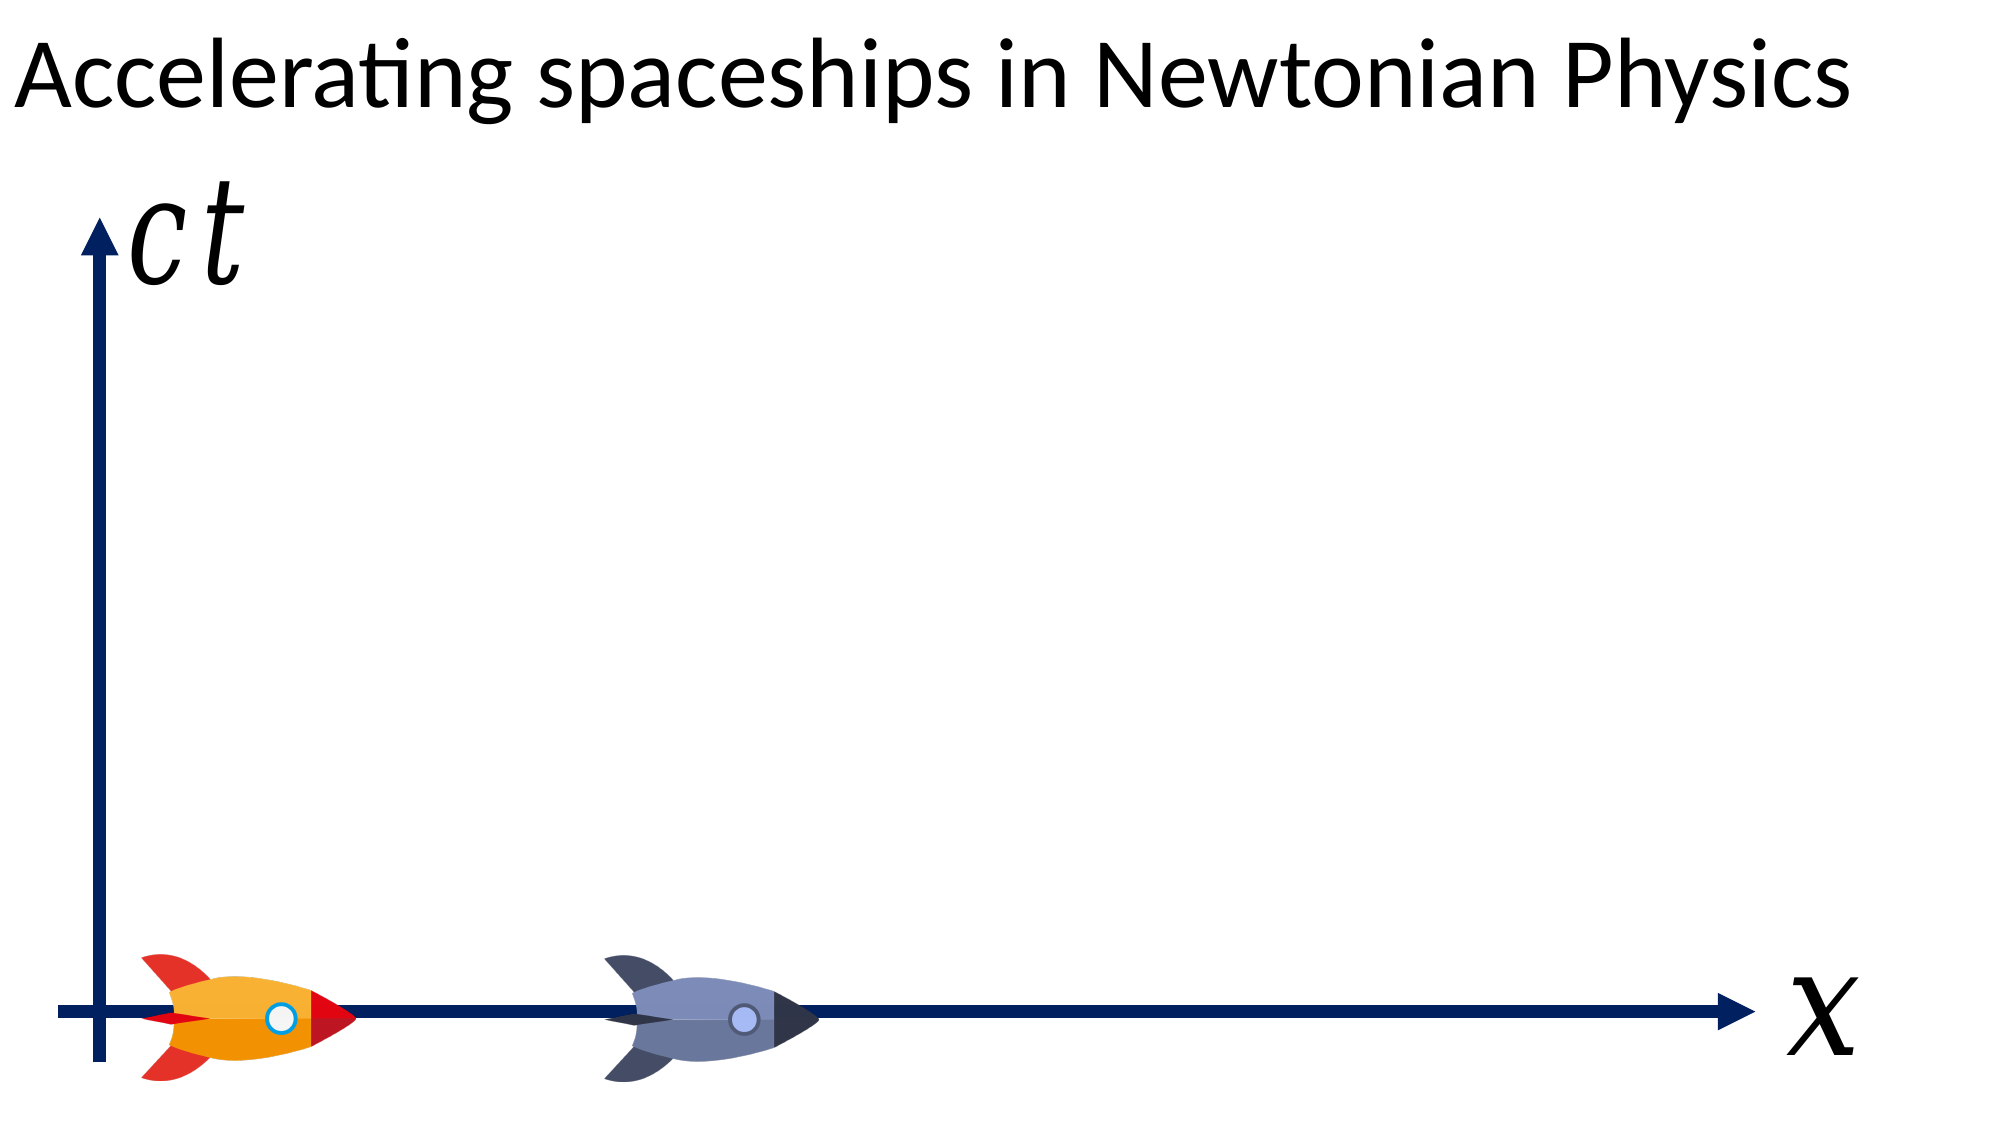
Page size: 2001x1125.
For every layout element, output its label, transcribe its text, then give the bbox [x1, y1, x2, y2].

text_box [58, 217, 1756, 1063]
text_box Accelerating spaceships in Newtonian Physics [0, 0, 2000, 135]
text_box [141, 954, 819, 1082]
